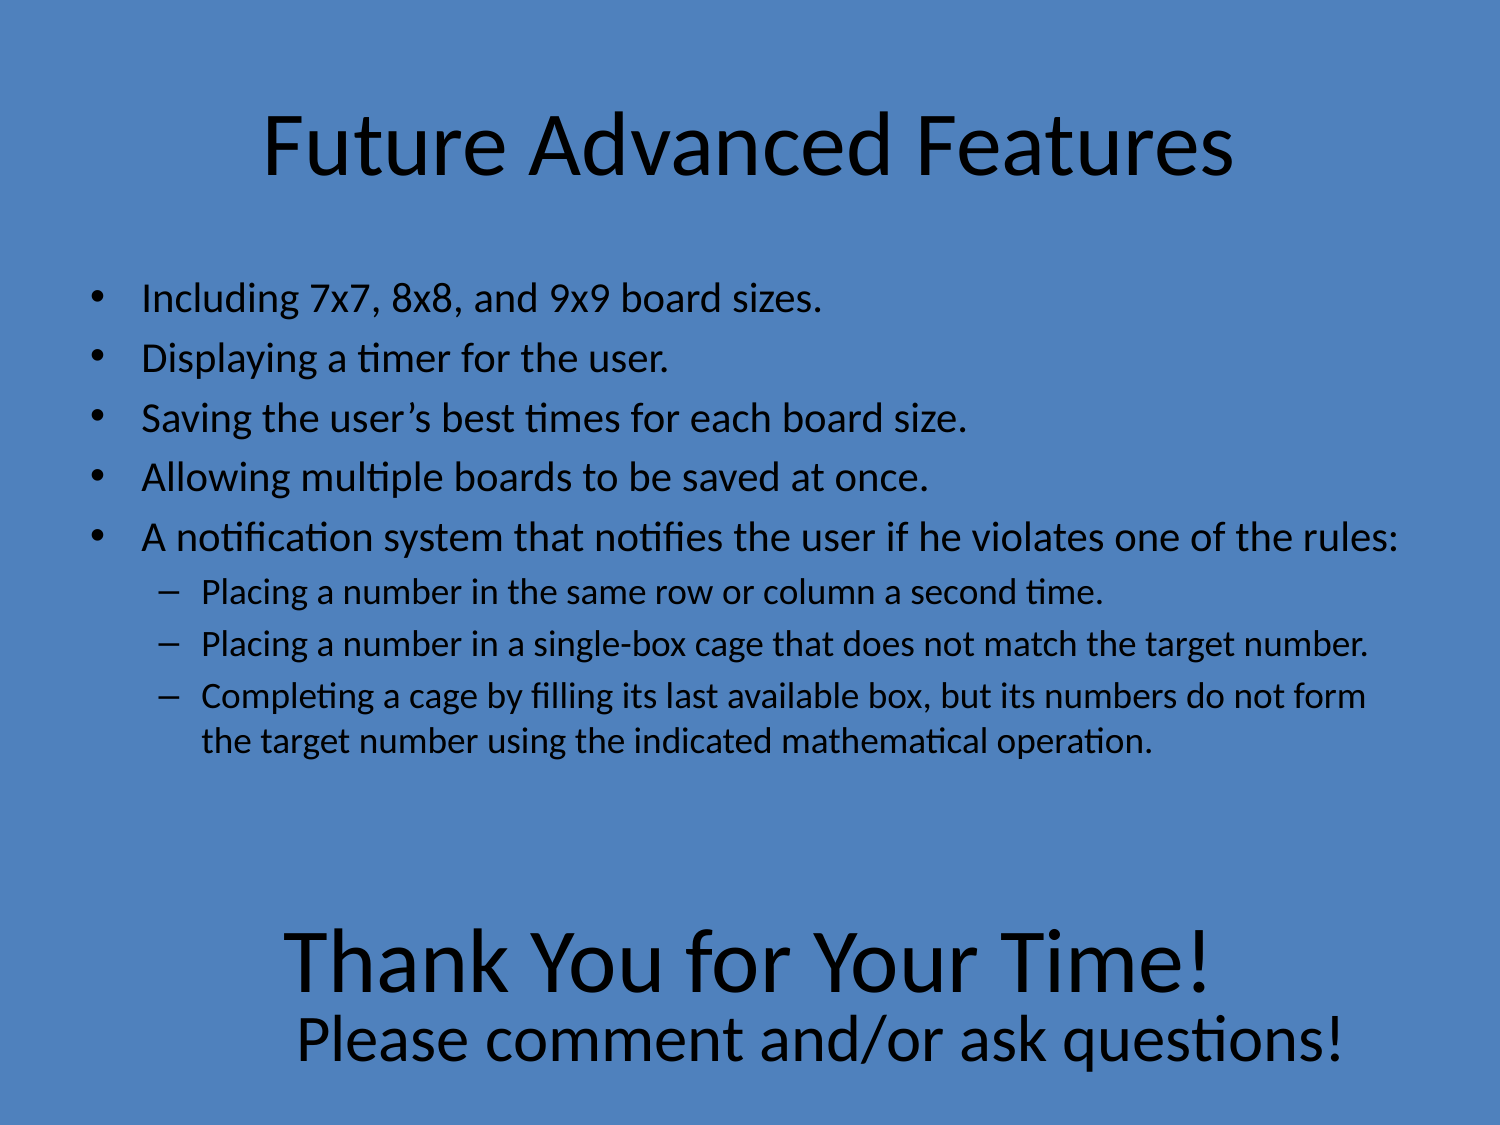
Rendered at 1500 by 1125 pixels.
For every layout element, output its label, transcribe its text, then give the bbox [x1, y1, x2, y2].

text_box Thank You for Your Time! [74, 862, 1425, 987]
title Future Advanced Features [74, 44, 1426, 233]
text_box Please comment and/or ask questions! [74, 987, 1425, 1088]
list Including 7x7, 8x8, and 9x9 board sizes. Displaying a timer for the user. Saving the user’s best times for each board size. Allowing multiple boards to be saved at once. A notification system that notifies the user if he violates one of the rules: Placing a number in the same row or column a second time. Placing a number in a single-box cage that does not match the target number. Completing a cage by filling its last available box, but its numbers do not form the target number using the indicated mathematical operation. [74, 262, 1426, 863]
